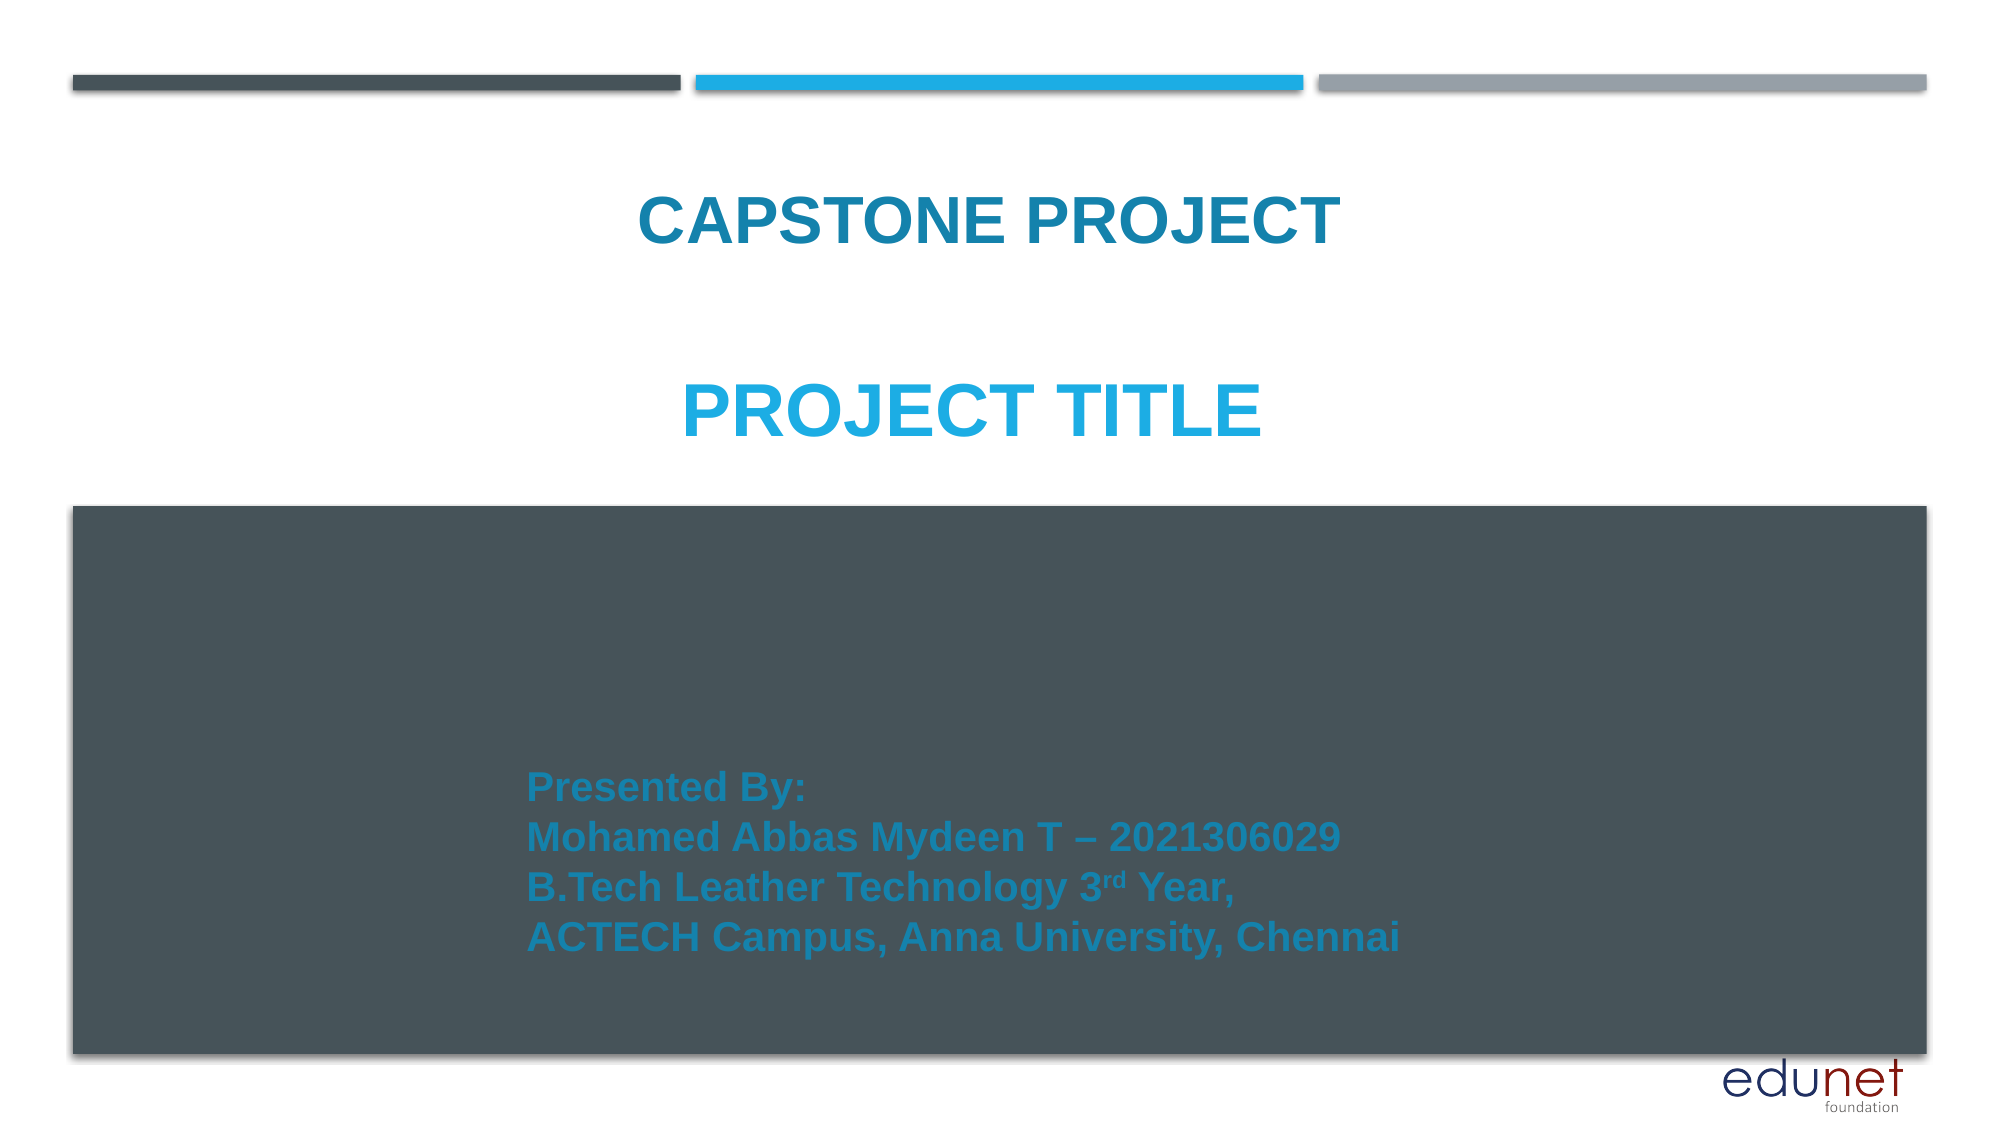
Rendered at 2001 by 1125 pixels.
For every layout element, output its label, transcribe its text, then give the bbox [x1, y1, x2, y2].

text_box Presented By: Mohamed Abbas Mydeen T – 2021306029 B.Tech Leather Technology 3rd Year, ACTECH Campus, Anna University, Chennai [511, 752, 1821, 968]
text_box CAPSTONE PROJECT [0, 169, 2000, 265]
picture [1719, 1056, 1905, 1116]
title PROJECT TITLE [222, 298, 1723, 460]
